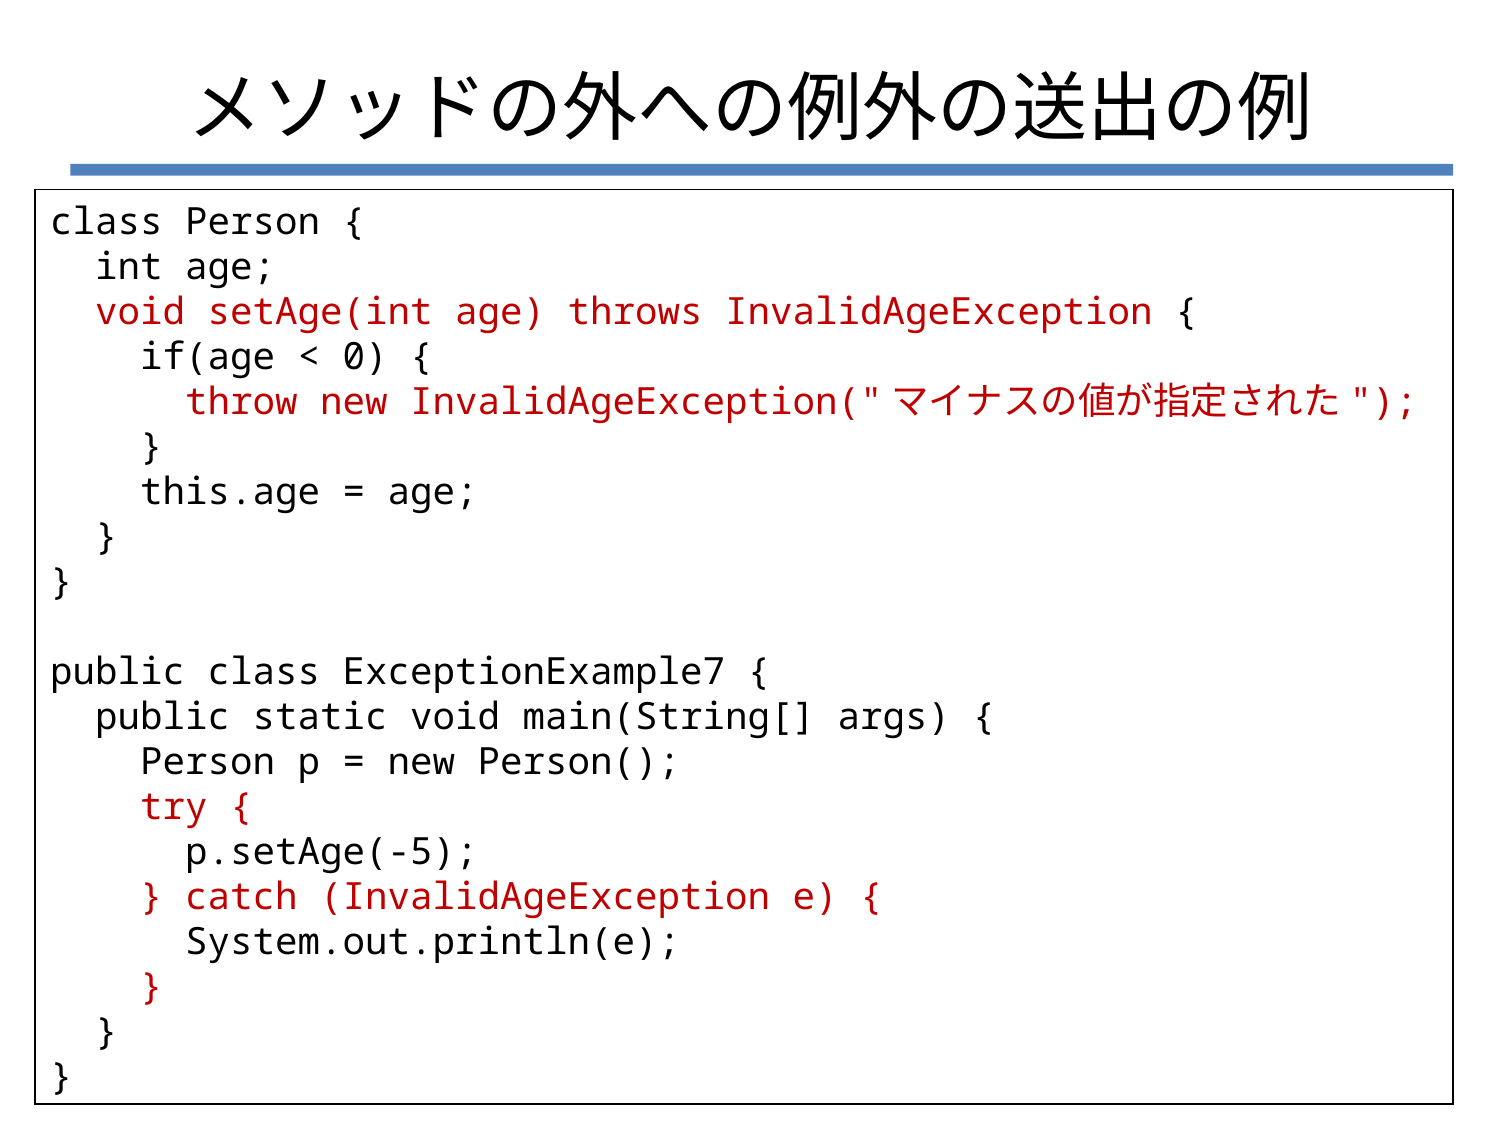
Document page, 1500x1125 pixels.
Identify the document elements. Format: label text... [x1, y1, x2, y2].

title メソッドの外への例外の送出の例 [75, 45, 1425, 164]
text_box class Person { int age; void setAge(int age) throws InvalidAgeException { if(age < 0) { throw new InvalidAgeException("マイナスの値が指定された"); } this.age = age; } } public class ExceptionExample7 { public static void main(String[] args) { Person p = new Person(); try { p.setAge(-5); } catch (InvalidAgeException e) { System.out.println(e); } } } [35, 189, 1454, 1104]
